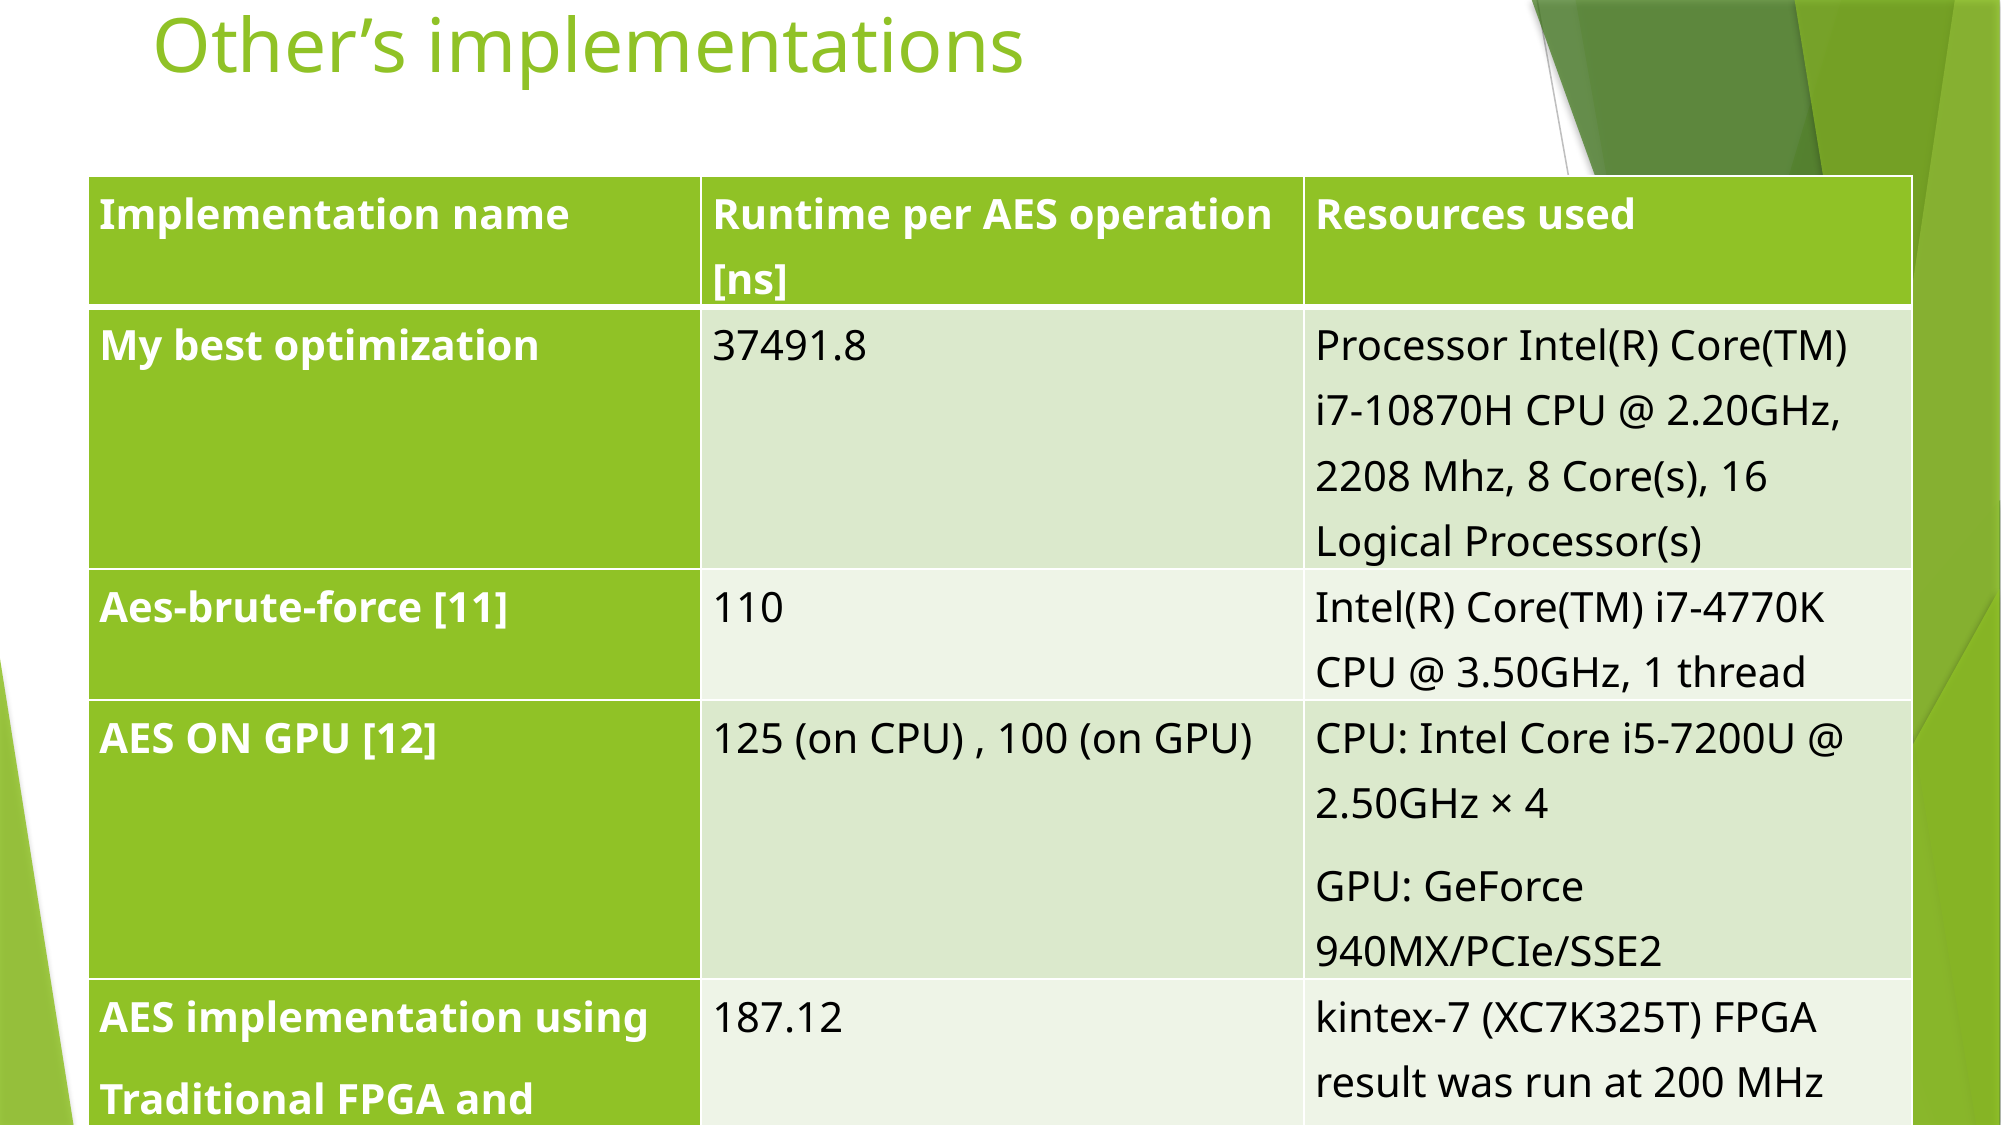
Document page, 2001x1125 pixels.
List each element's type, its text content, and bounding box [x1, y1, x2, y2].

table_header Implementation name [89, 177, 700, 304]
table_header Resources used [1305, 177, 1911, 304]
table_header Runtime per AES operation [ns] [702, 177, 1303, 304]
title Other’s implementations [137, 0, 1863, 175]
table_cell 187.12 [702, 980, 1303, 1125]
table_cell 37491.8 [702, 310, 1303, 568]
table_cell Aes-brute-force [11] [89, 570, 700, 699]
table_cell My best optimization [89, 310, 700, 568]
table_cell AES ON GPU [12] [89, 701, 700, 978]
table_cell kintex-7 (XC7K325T) FPGA result was run at 200 MHz [1305, 980, 1911, 1125]
table_cell CPU: Intel Core i5-7200U @ 2.50GHz × 4 GPU: GeForce 940MX/PCIe/SSE2 [1305, 701, 1911, 978]
table_cell Intel(R) Core(TM) i7-4770K CPU @ 3.50GHz, 1 thread [1305, 570, 1911, 699]
table_cell 125 (on CPU) , 100 (on GPU) [702, 701, 1303, 978]
table_cell 110 [702, 570, 1303, 699]
table_cell Processor Intel(R) Core(TM) i7-10870H CPU @ 2.20GHz, 2208 Mhz, 8 Core(s), 16 Logical Processor(s) [1305, 310, 1911, 568]
table_cell AES implementation using Traditional FPGA and LabVIEW FPGA [3] [89, 980, 700, 1125]
